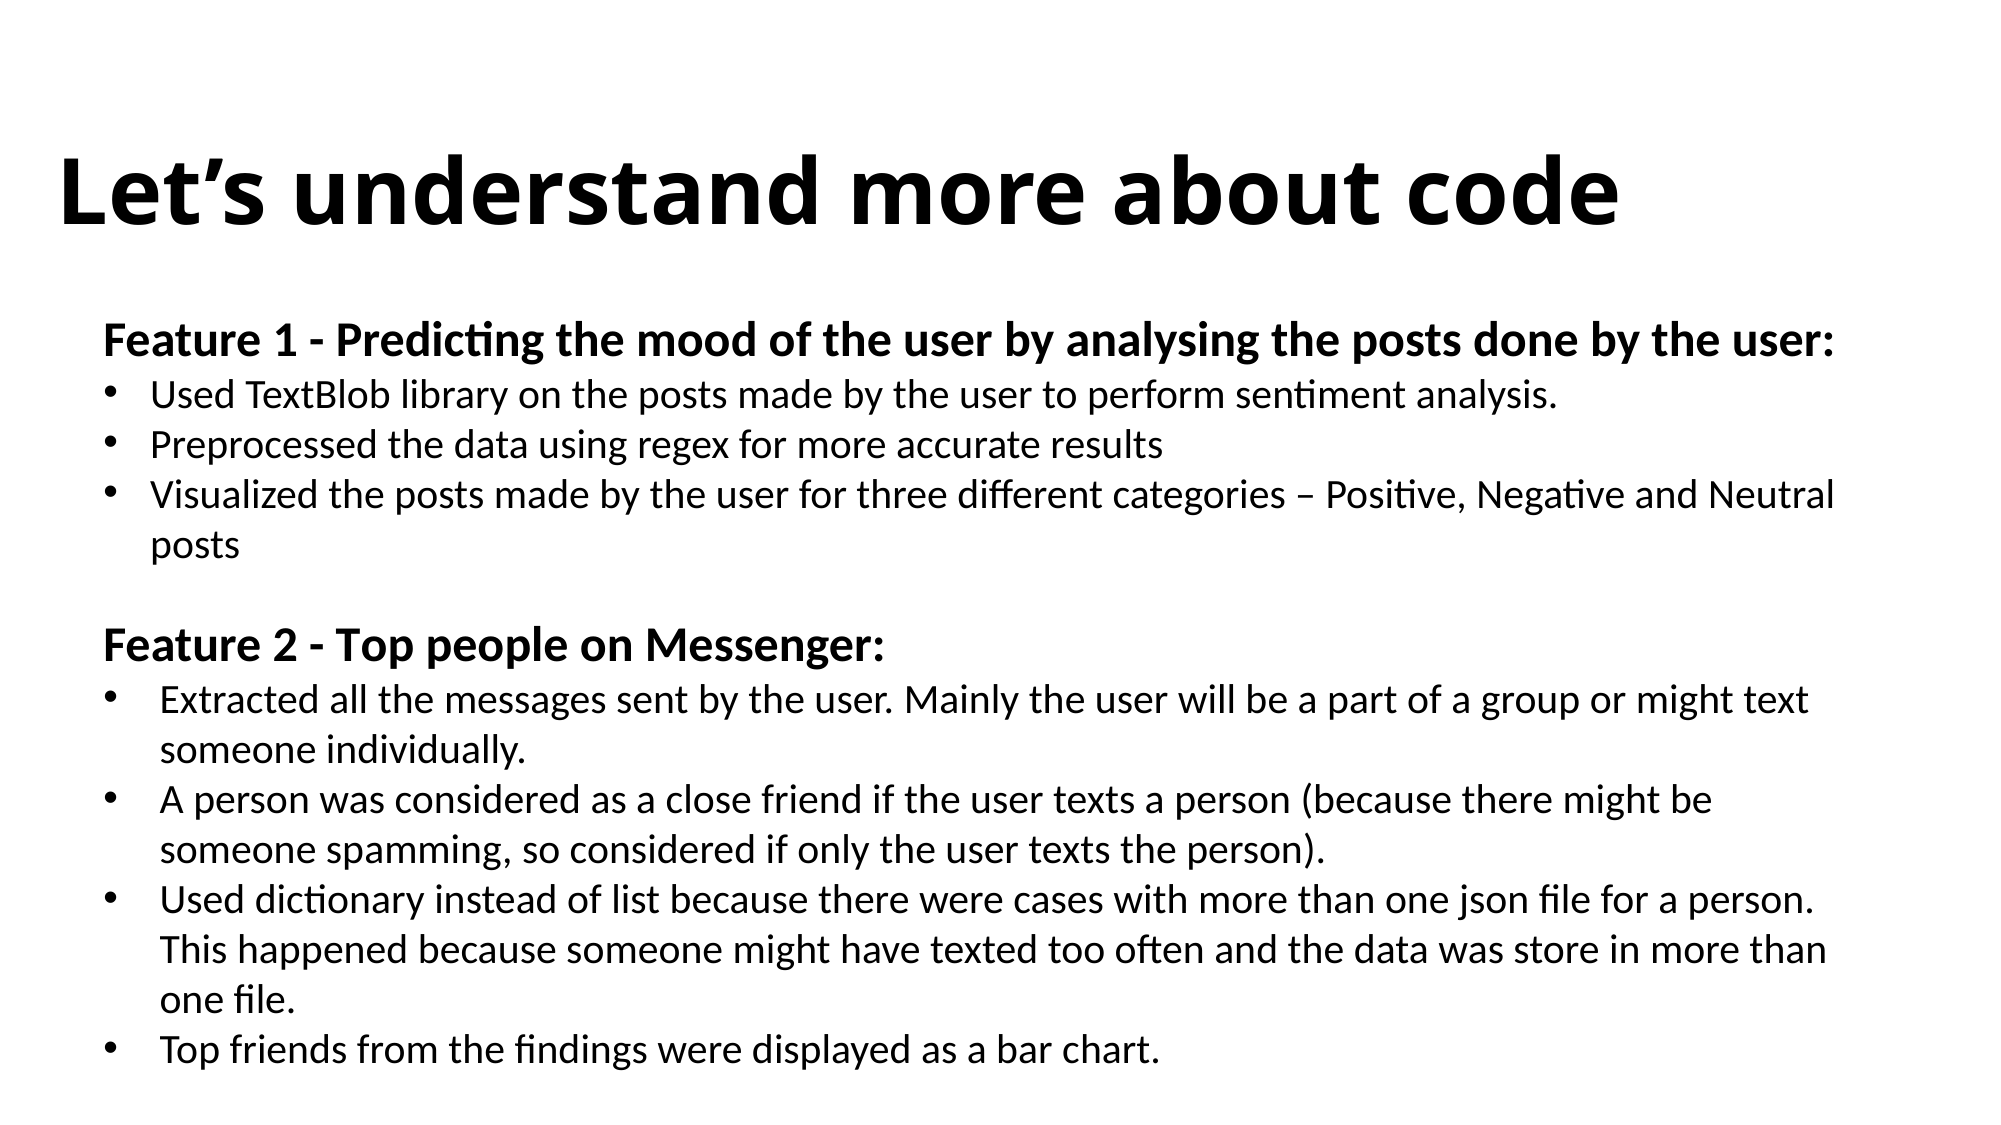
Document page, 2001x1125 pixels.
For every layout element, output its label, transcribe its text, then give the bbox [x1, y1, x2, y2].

text_box Feature 1 - Predicting the mood of the user by analysing the posts done by the user: Used TextBlob library on the posts made by the user to perform sentiment analysis. Preprocessed the data using regex for more accurate results Visualized the posts made by the user for three different categories – Positive, Negative and Neutral posts Feature 2 - Top people on Messenger: Extracted all the messages sent by the user. Mainly the user will be a part of a group or might text someone individually. A person was considered as a close friend if the user texts a person (because there might be someone spamming, so considered if only the user texts the person). Used dictionary instead of list because there were cases with more than one json file for a person. This happened because someone might have texted too often and the data was store in more than one file. Top friends from the findings were displayed as a bar chart. [88, 299, 1892, 1125]
title Let’s understand more about code [41, 122, 1767, 268]
